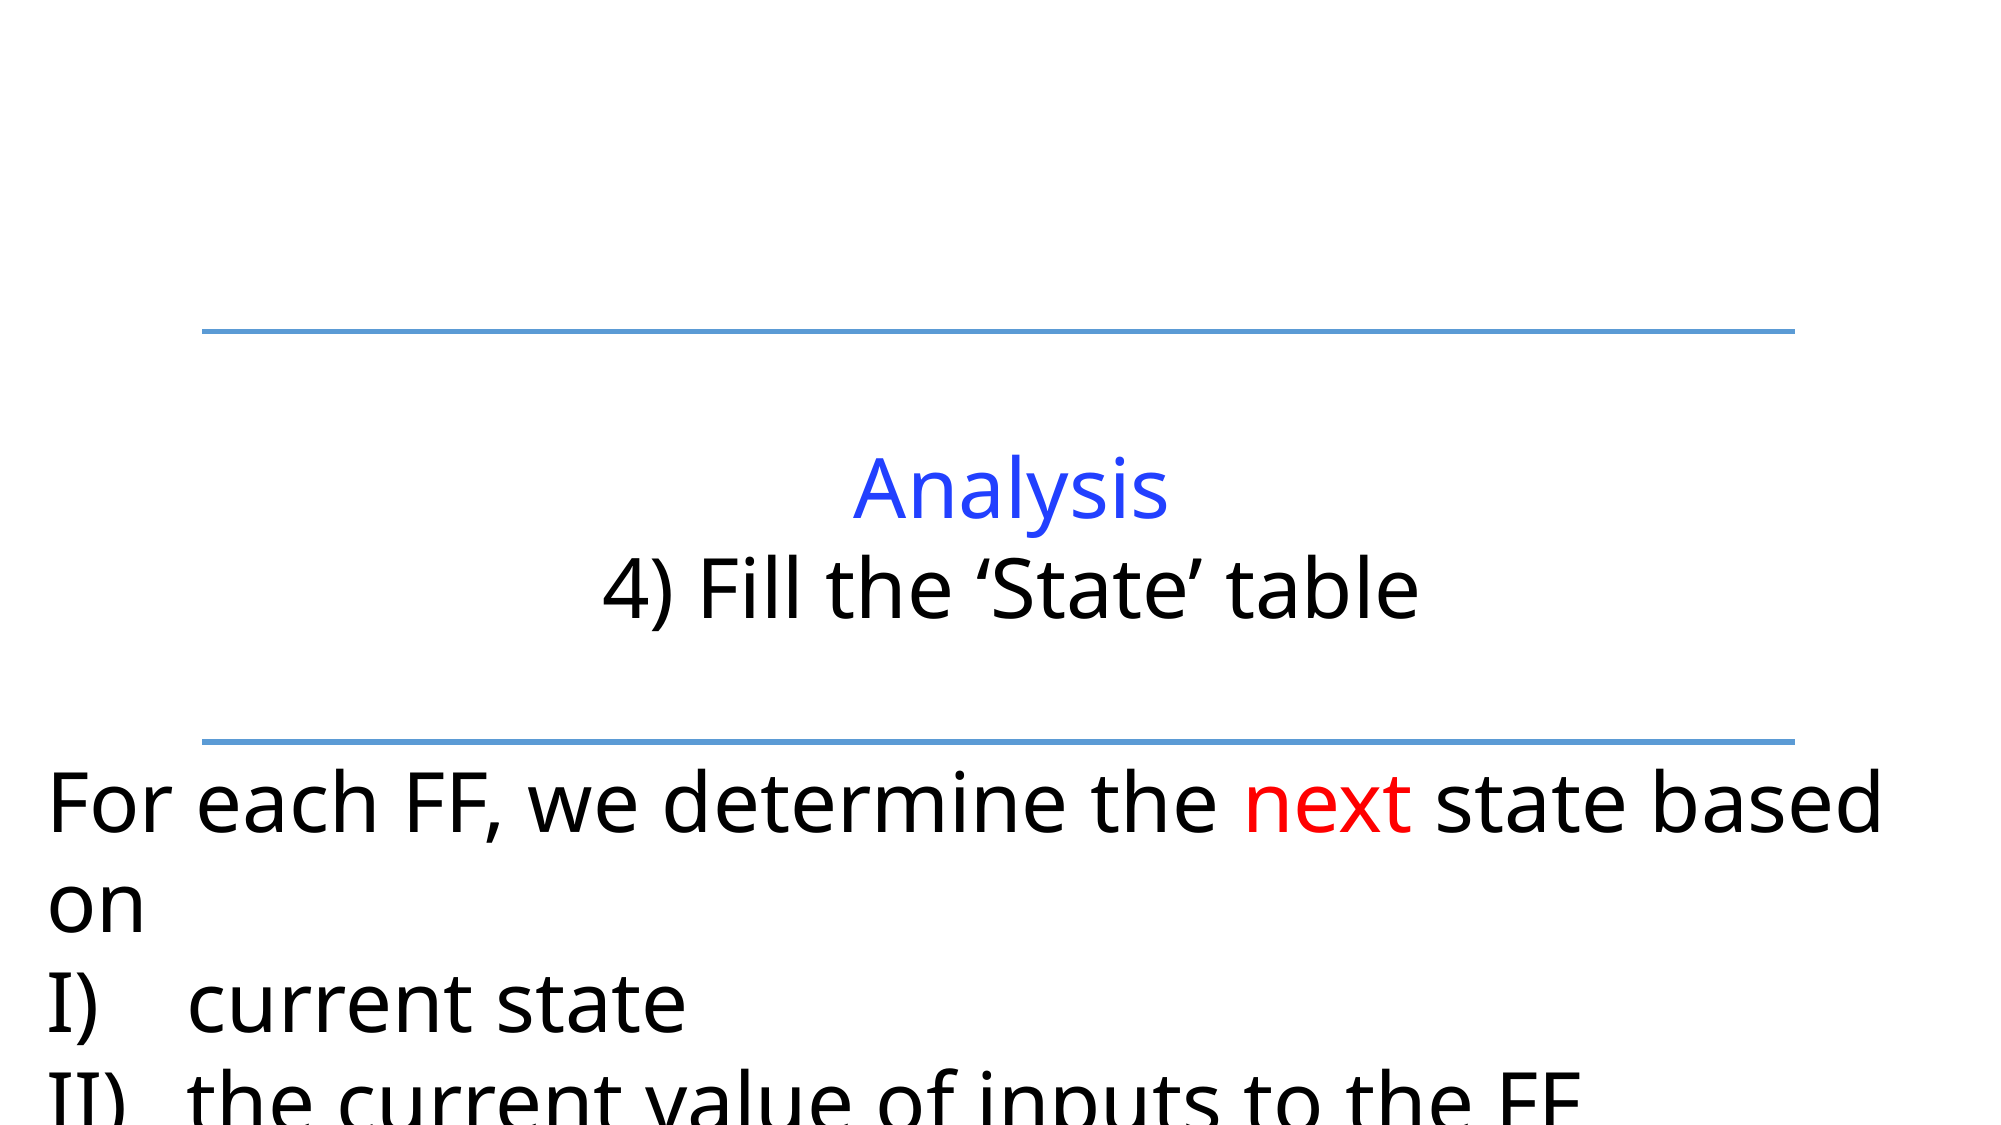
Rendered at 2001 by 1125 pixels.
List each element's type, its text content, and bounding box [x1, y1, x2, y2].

text_box Analysis 4) Fill the ‘State’ table [216, 427, 1809, 643]
text_box For each FF, we determine the next state based on current state the current value of inputs to the FF [31, 741, 1999, 1125]
